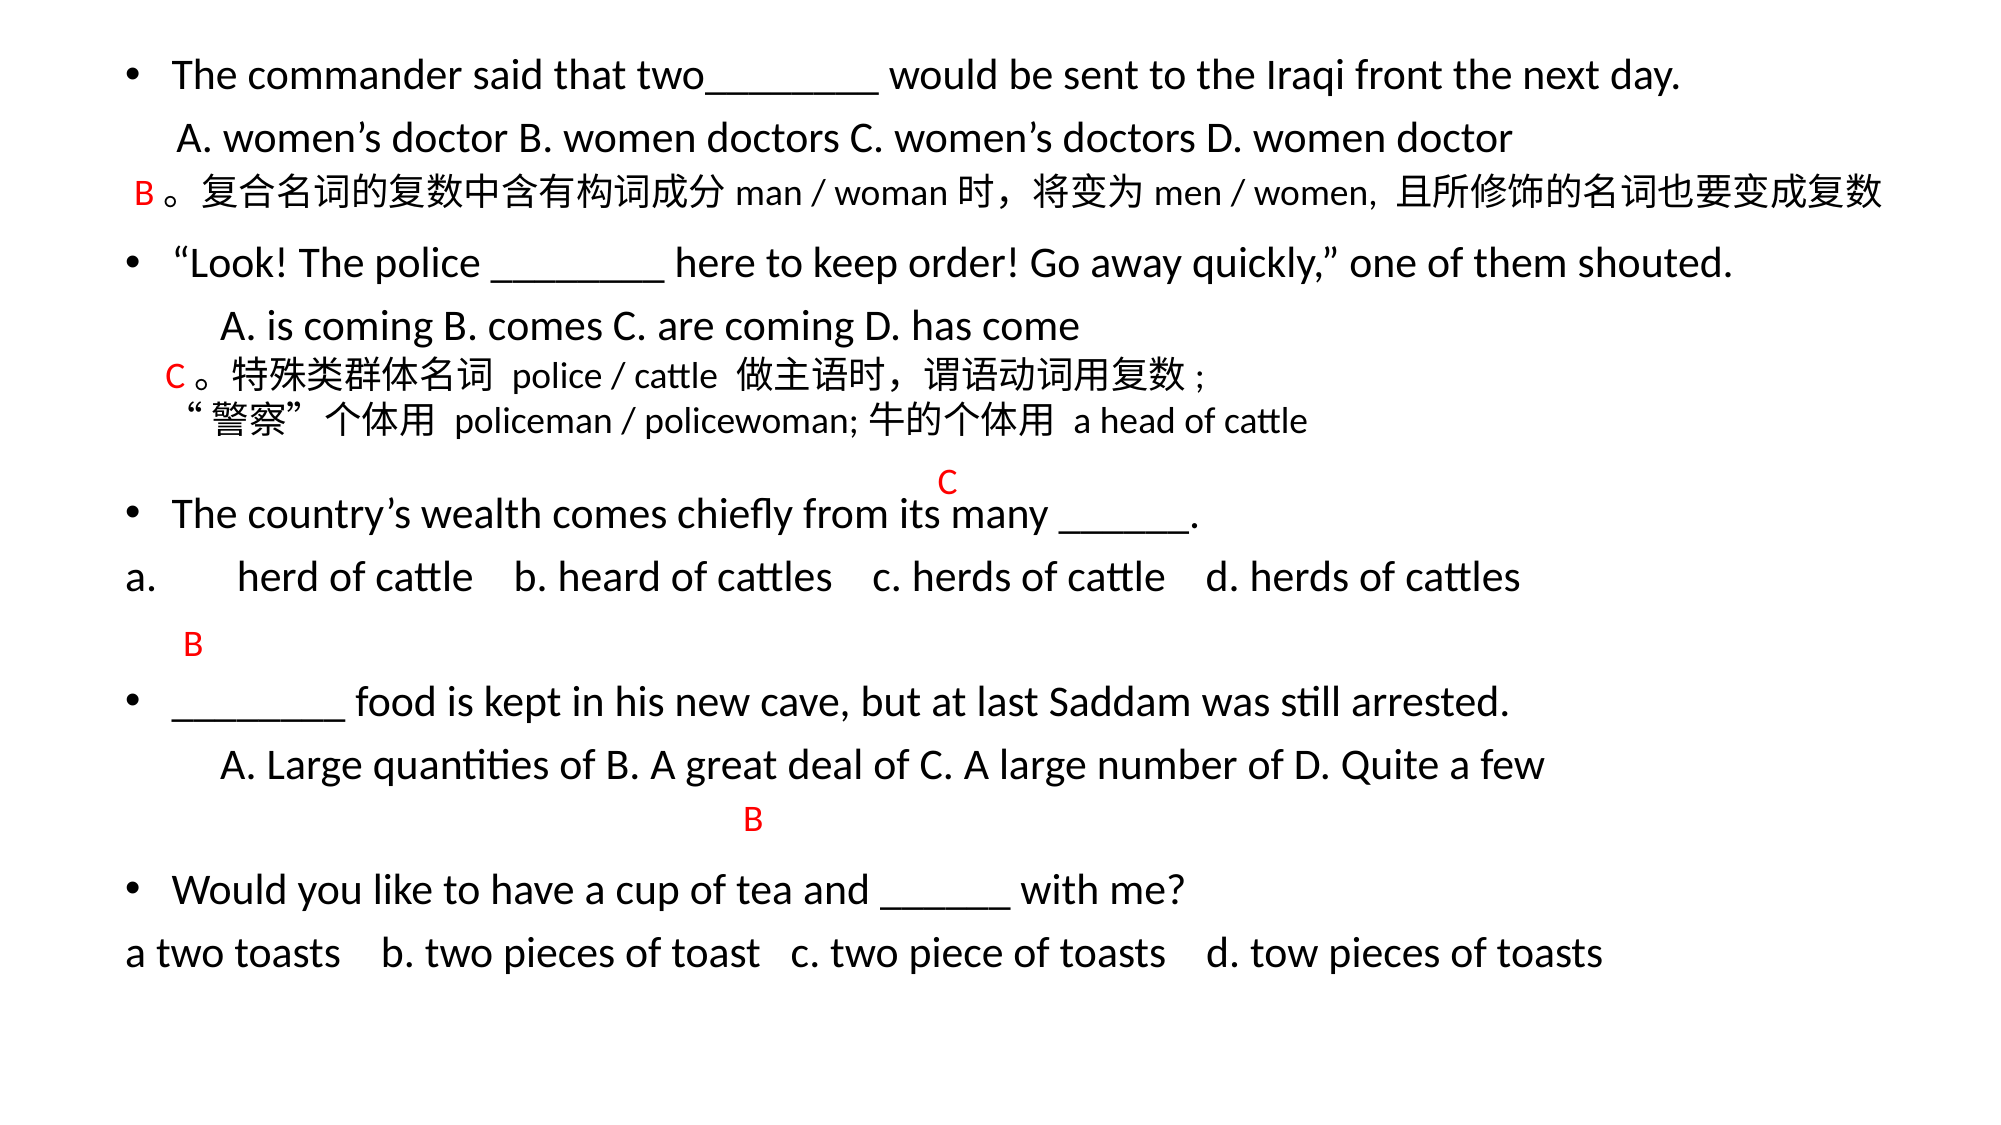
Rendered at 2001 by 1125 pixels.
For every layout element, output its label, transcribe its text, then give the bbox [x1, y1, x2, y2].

text_box B [728, 786, 779, 847]
text_box B。复合名词的复数中含有构词成分man / woman时，将变为men / women, 且所修饰的名词也要变成复数 [102, 160, 1898, 221]
text_box B [168, 611, 219, 672]
list The commander said that two________ would be sent to the Iraqi front the next day. A. women’s doctor B. women doctors C. women’s doctors D. women doctor “Look! The police ________ here to keep order! Go away quickly,” one of them shouted. A. is coming B. comes C. are coming D. has come The country’s wealth comes chiefly from its many ______. a. herd of cattle b. heard of cattles c. herds of cattle d. herds of cattles ________ food is kept in his new cave, but at last Saddam was still arrested. A. Large quantities of B. A great deal of C. A large number of D. Quite a few Would you like to have a cup of tea and ______ with me? a two toasts b. two pieces of toast c. two piece of toasts d. tow pieces of toasts [109, 221, 1835, 1004]
list The commander said that two________ would be sent to the Iraqi front the next day. A. women’s doctor B. women doctors C. women’s doctors D. women doctor “Look! The police ________ here to keep order! Go away quickly,” one of them shouted. A. is coming B. comes C. are coming D. has come The country’s wealth comes chiefly from its many ______. a. herd of cattle b. heard of cattles c. herds of cattle d. herds of cattles ________ food is kept in his new cave, but at last Saddam was still arrested. A. Large quantities of B. A great deal of C. A large number of D. Quite a few Would you like to have a cup of tea and ______ with me? a two toasts b. two pieces of toast c. two piece of toasts d. tow pieces of toasts [109, 44, 1835, 160]
text_box C [922, 449, 973, 510]
text_box C。特殊类群体名词 police / cattle 做主语时，谓语动词用复数; “警察”个体用 policeman / policewoman;牛的个体用 a head of cattle [150, 344, 1324, 449]
